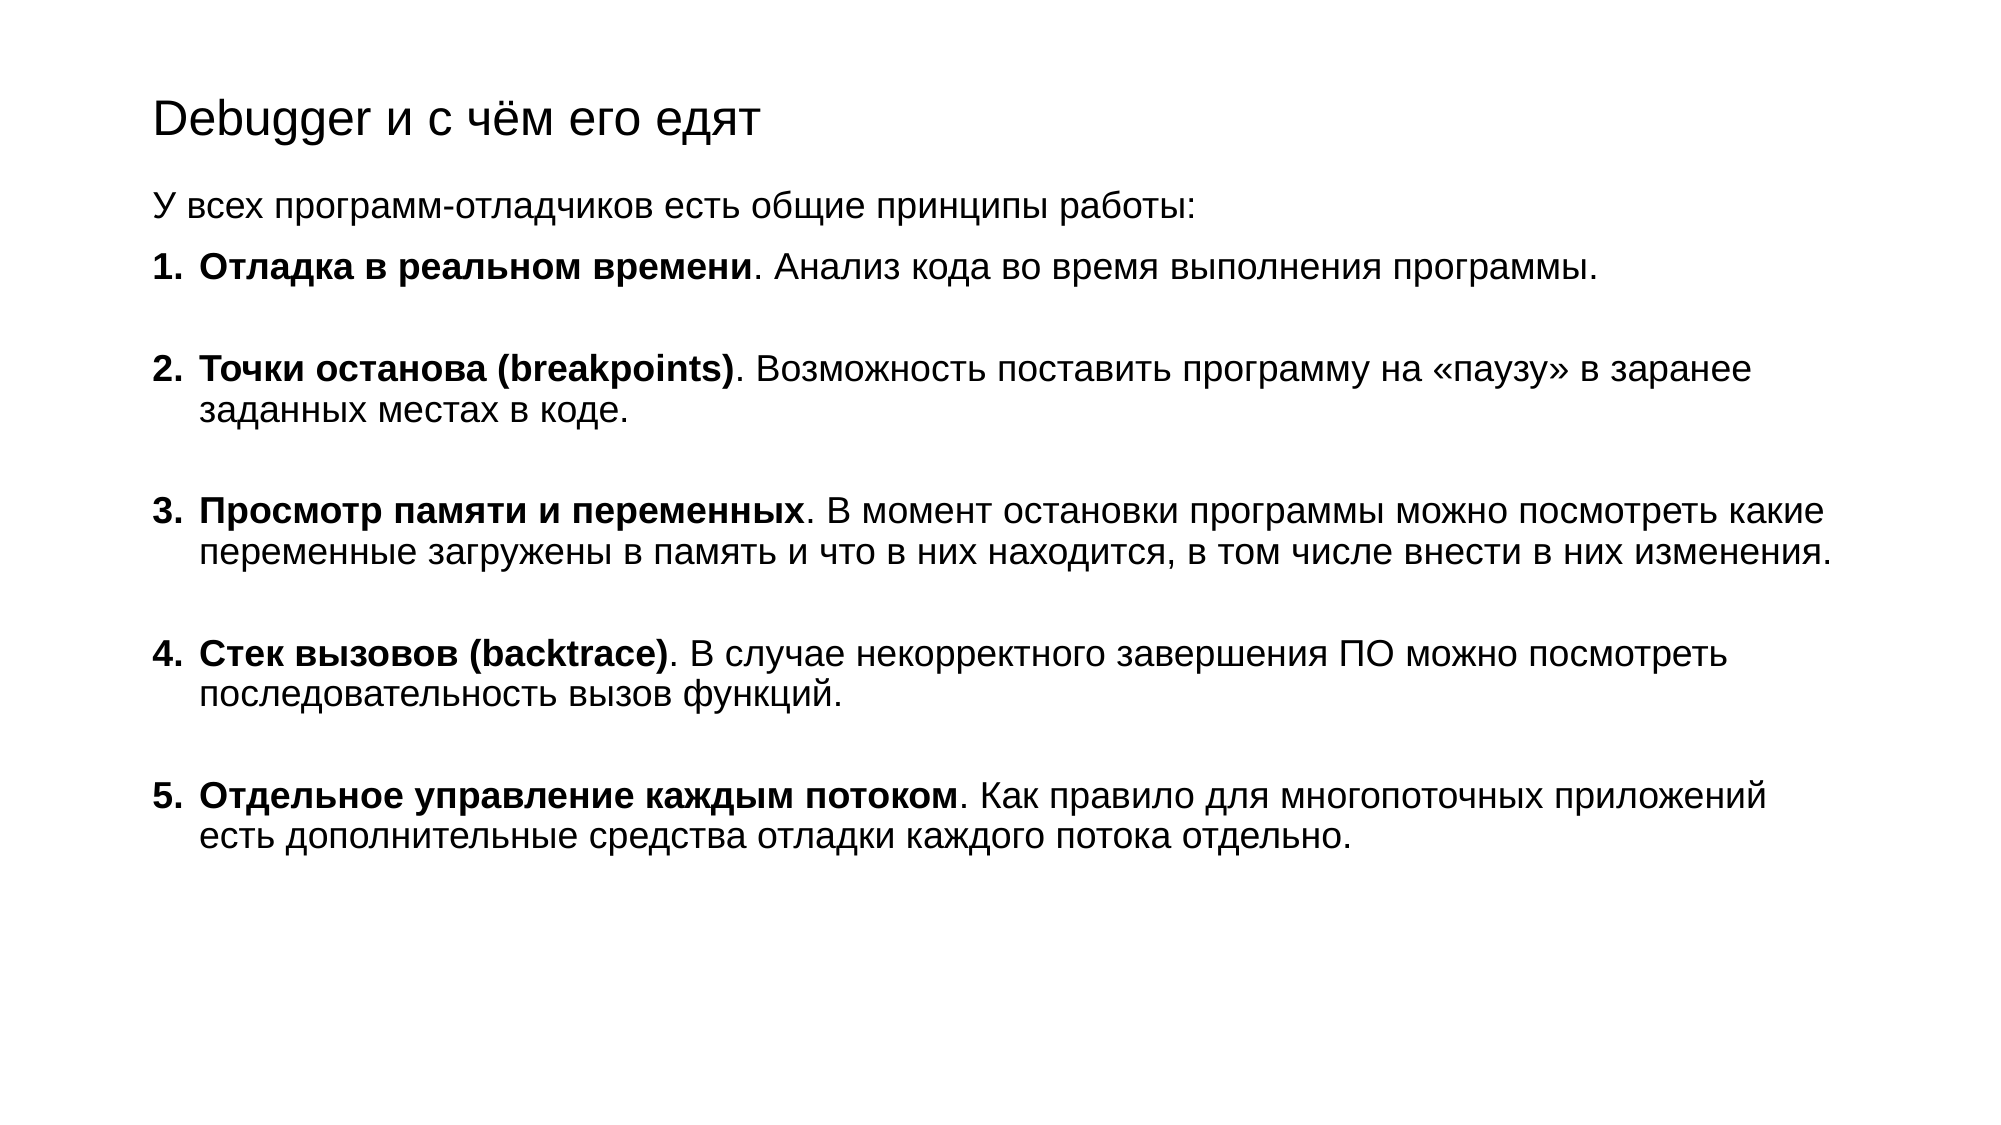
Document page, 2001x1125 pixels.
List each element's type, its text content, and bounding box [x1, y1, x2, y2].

list У всех программ-отладчиков есть общие принципы работы: Отладка в реальном времени. Анализ кода во время выполнения программы. Точки останова (breakpoints). Возможность поставить программу на «паузу» в заранее заданных местах в коде. Просмотр памяти и переменных. В момент остановки программы можно посмотреть какие переменные загружены в память и что в них находится, в том числе внести в них изменения. Стек вызовов (backtrace). В случае некорректного завершения ПО можно посмотреть последовательность вызов функций. Отдельное управление каждым потоком. Как правило для многопоточных приложений есть дополнительные средства отладки каждого потока отдельно. [137, 178, 1863, 1014]
title Debugger и с чём его едят [137, 59, 1863, 178]
